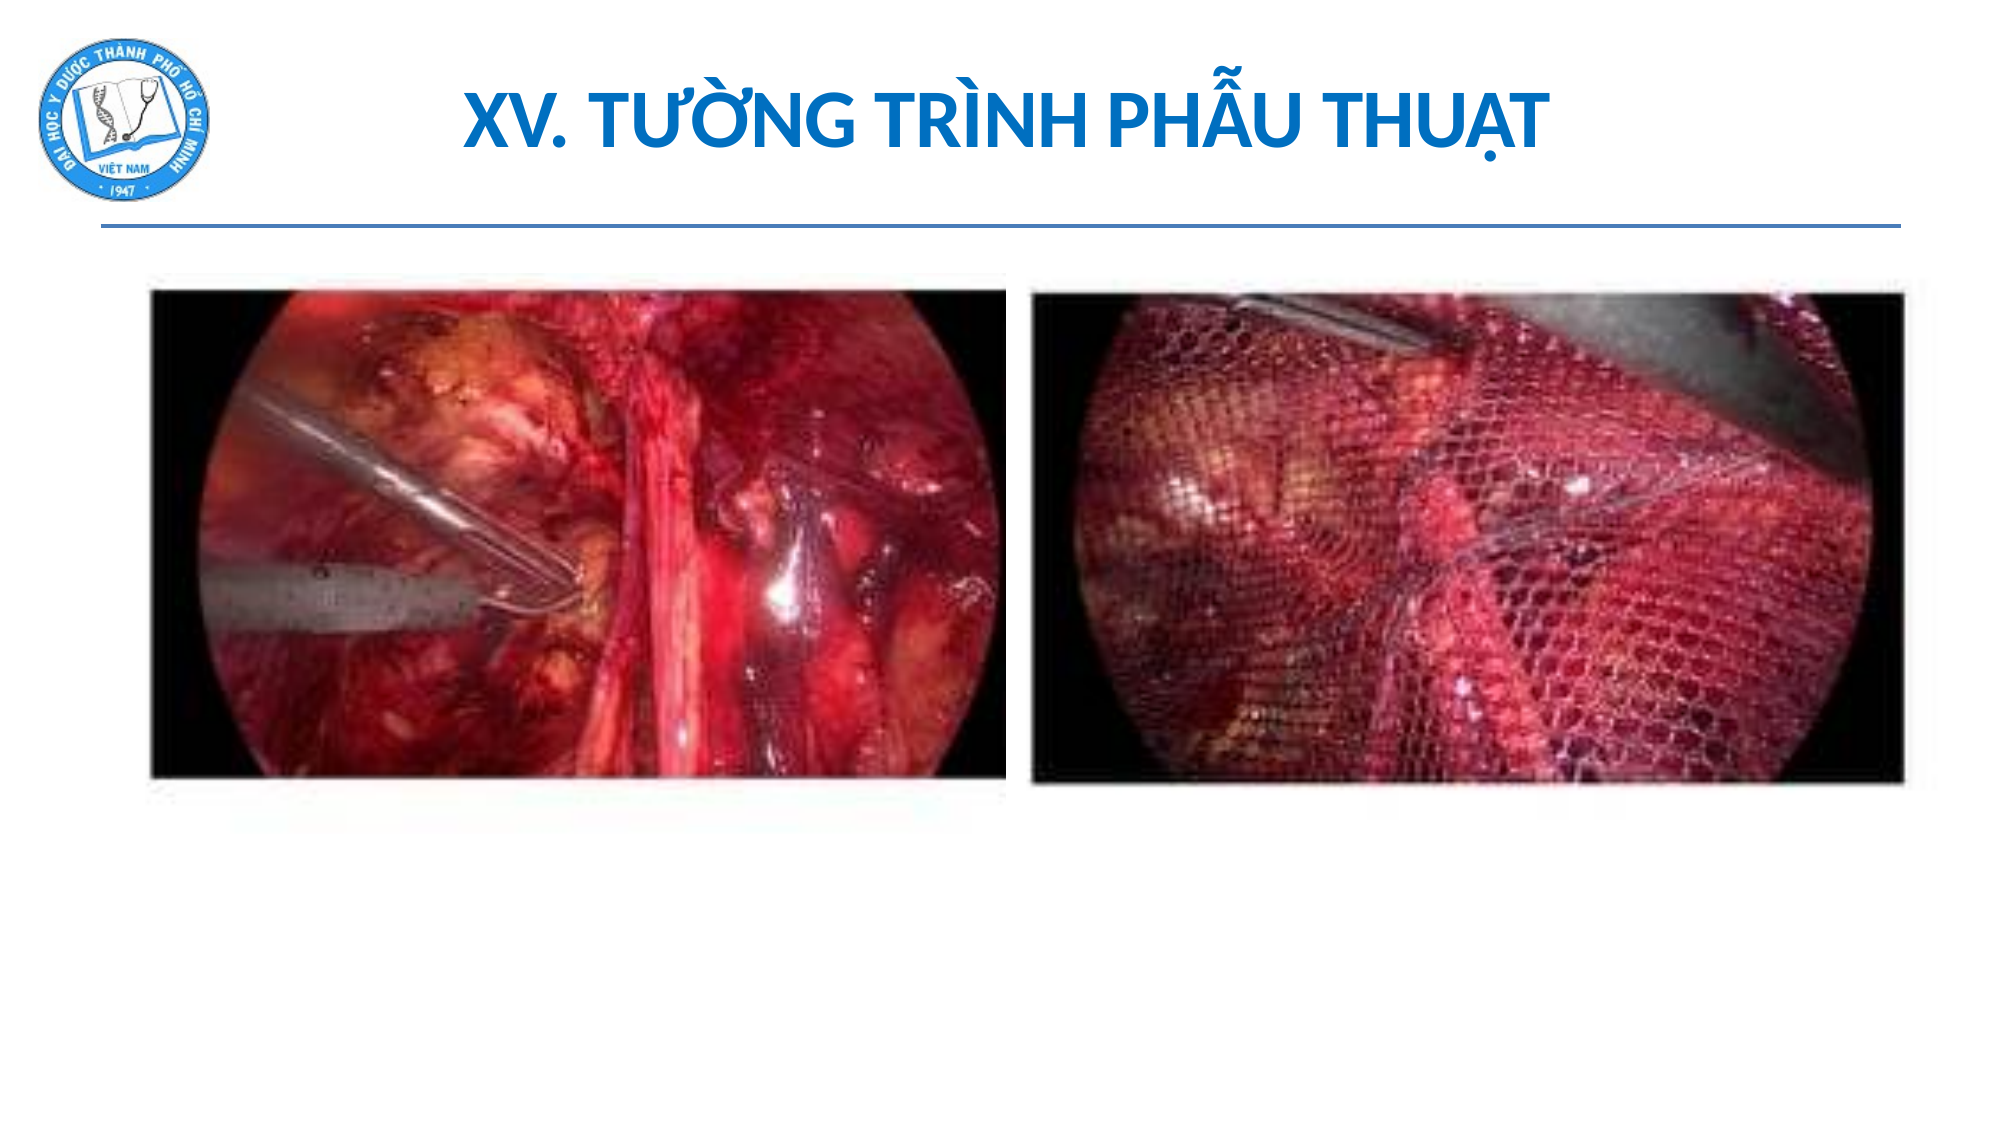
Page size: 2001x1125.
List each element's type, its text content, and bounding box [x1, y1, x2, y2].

title XV. TƯỜNG TRÌNH PHẪU THUẬT [324, 62, 1688, 253]
picture [38, 38, 210, 202]
picture [105, 271, 1964, 834]
